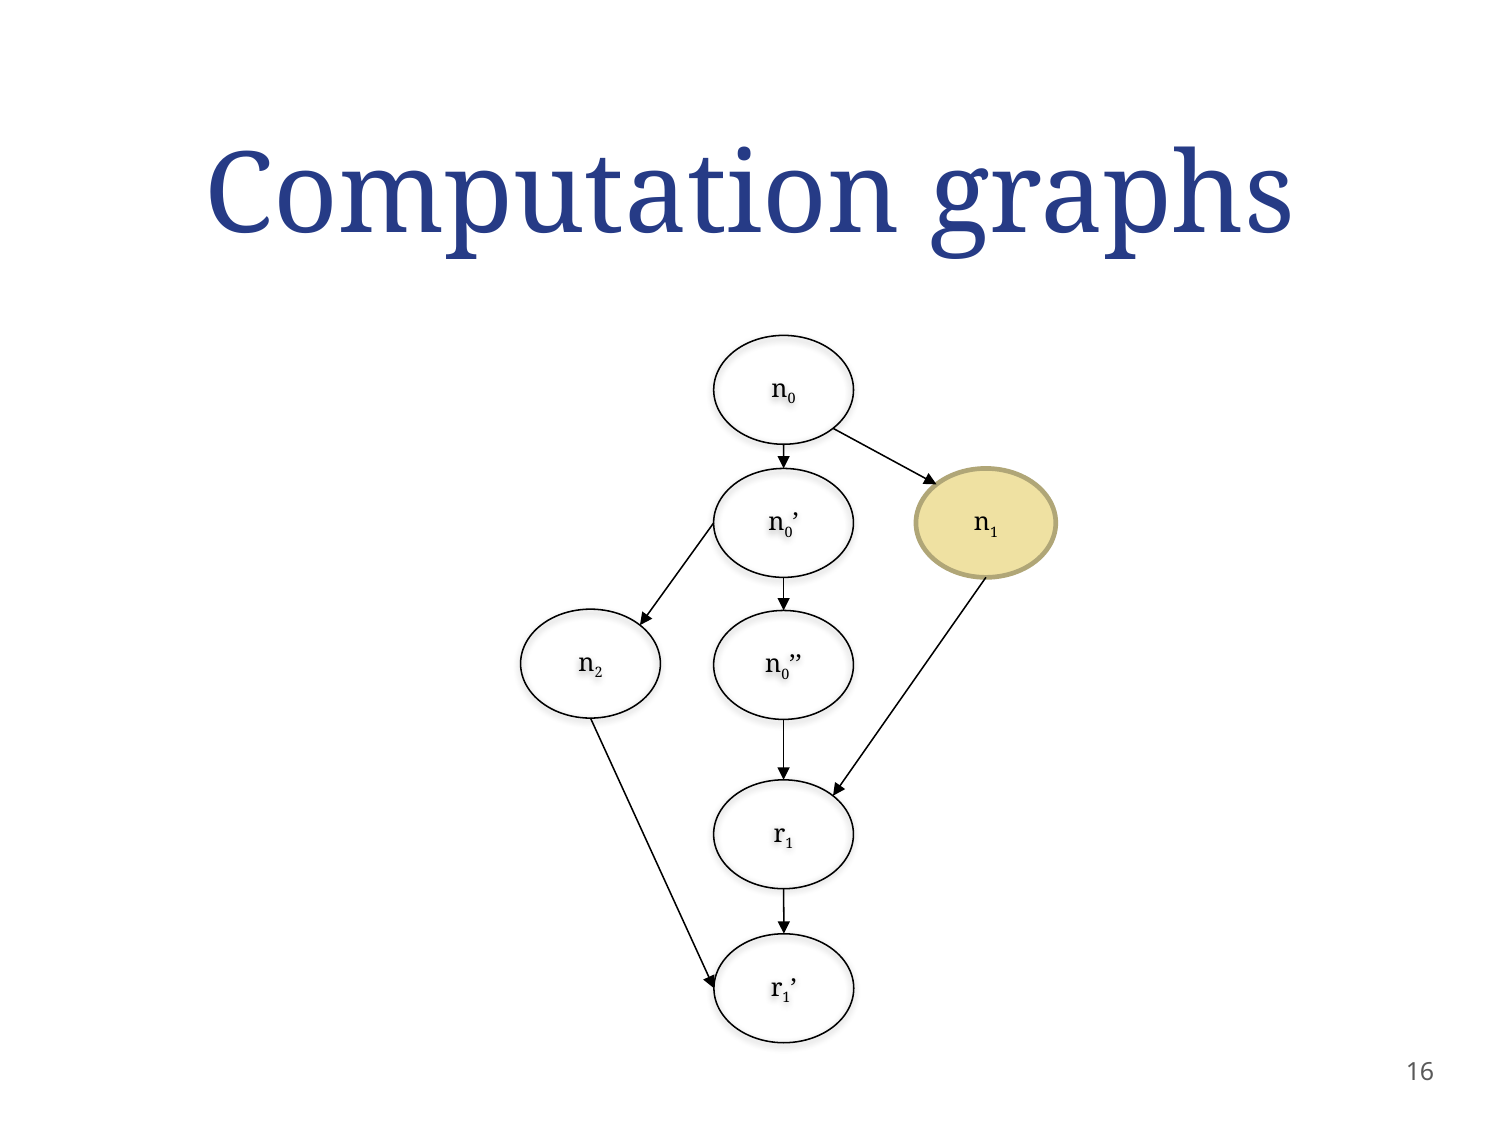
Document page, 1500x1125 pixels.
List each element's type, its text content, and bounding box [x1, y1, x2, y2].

text_box n0 [712, 334, 855, 446]
title Computation graphs [75, 0, 1425, 263]
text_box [590, 717, 715, 989]
text_box n2 [519, 608, 662, 719]
text_box n0’ [712, 467, 855, 579]
text_box r1 [718, 779, 855, 890]
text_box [832, 577, 987, 796]
text_box n0’’ [712, 609, 827, 721]
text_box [639, 522, 714, 626]
slide_number 16 [1401, 1042, 1494, 1103]
text_box r1’ [713, 933, 855, 1044]
text_box n1 [913, 466, 1059, 580]
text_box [832, 428, 937, 485]
